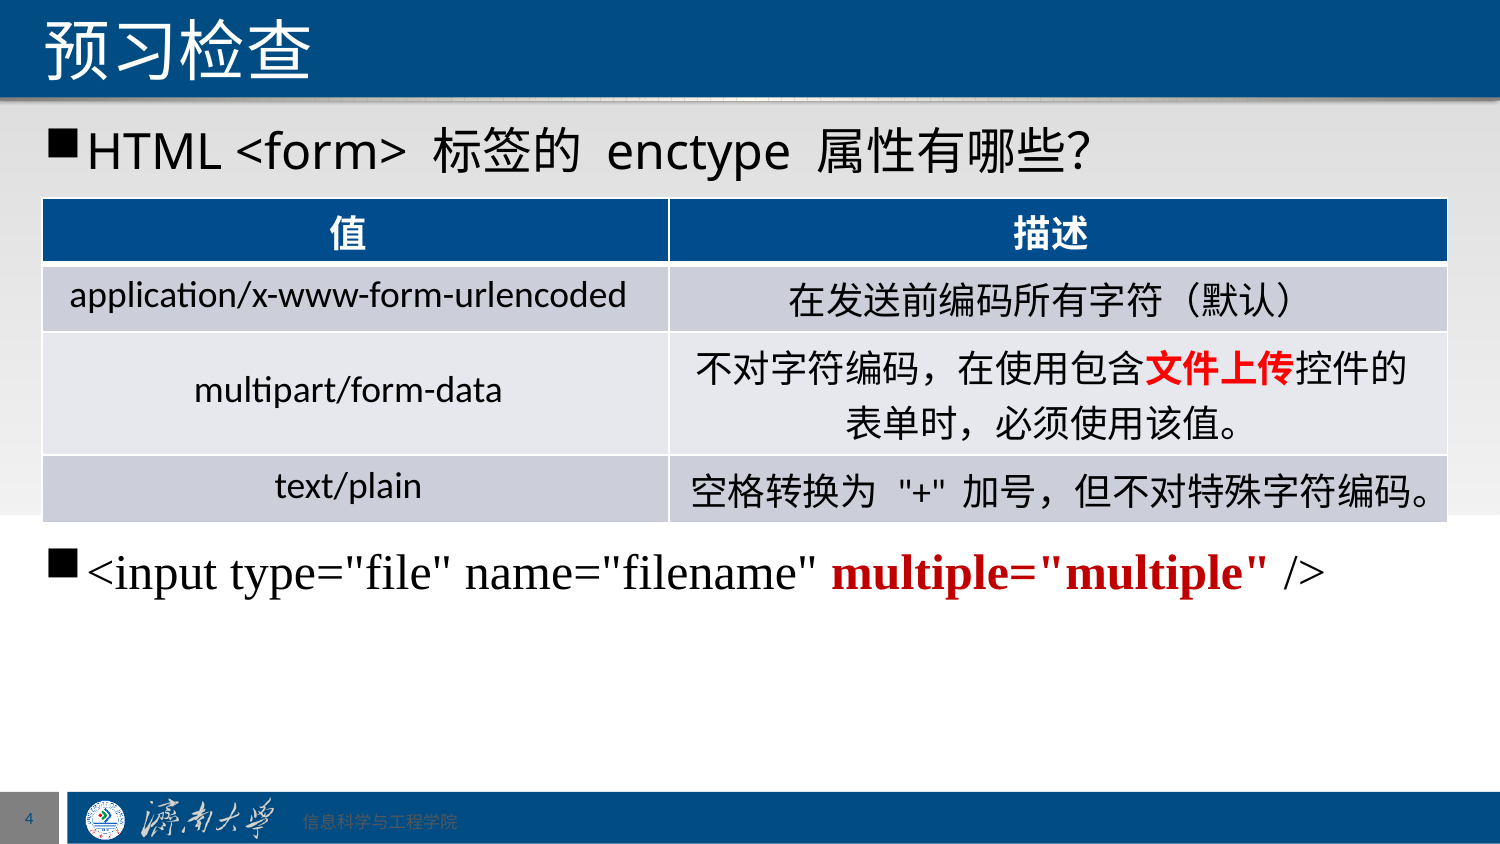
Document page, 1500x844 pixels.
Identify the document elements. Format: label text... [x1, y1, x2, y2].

table_cell 不对字符编码，在使用包含文件上传控件的表单时，必须使用该值。 [670, 333, 1447, 454]
title 预习检查 [0, 0, 1500, 98]
table_cell multipart/form-data [43, 333, 668, 454]
table_cell text/plain [43, 456, 668, 522]
table_header 值 [43, 199, 668, 261]
list HTML <form> 标签的 enctype 属性有哪些？ <input type="file" name="filename" multiple="multiple" /> [29, 112, 1484, 791]
table_header 描述 [670, 199, 1447, 261]
picture [85, 800, 125, 840]
table_cell 在发送前编码所有字符（默认） [670, 267, 1447, 331]
table_cell 空格转换为 "+" 加号，但不对特殊字符编码。 [670, 456, 1447, 522]
table_cell application/x-www-form-urlencoded [43, 267, 668, 331]
